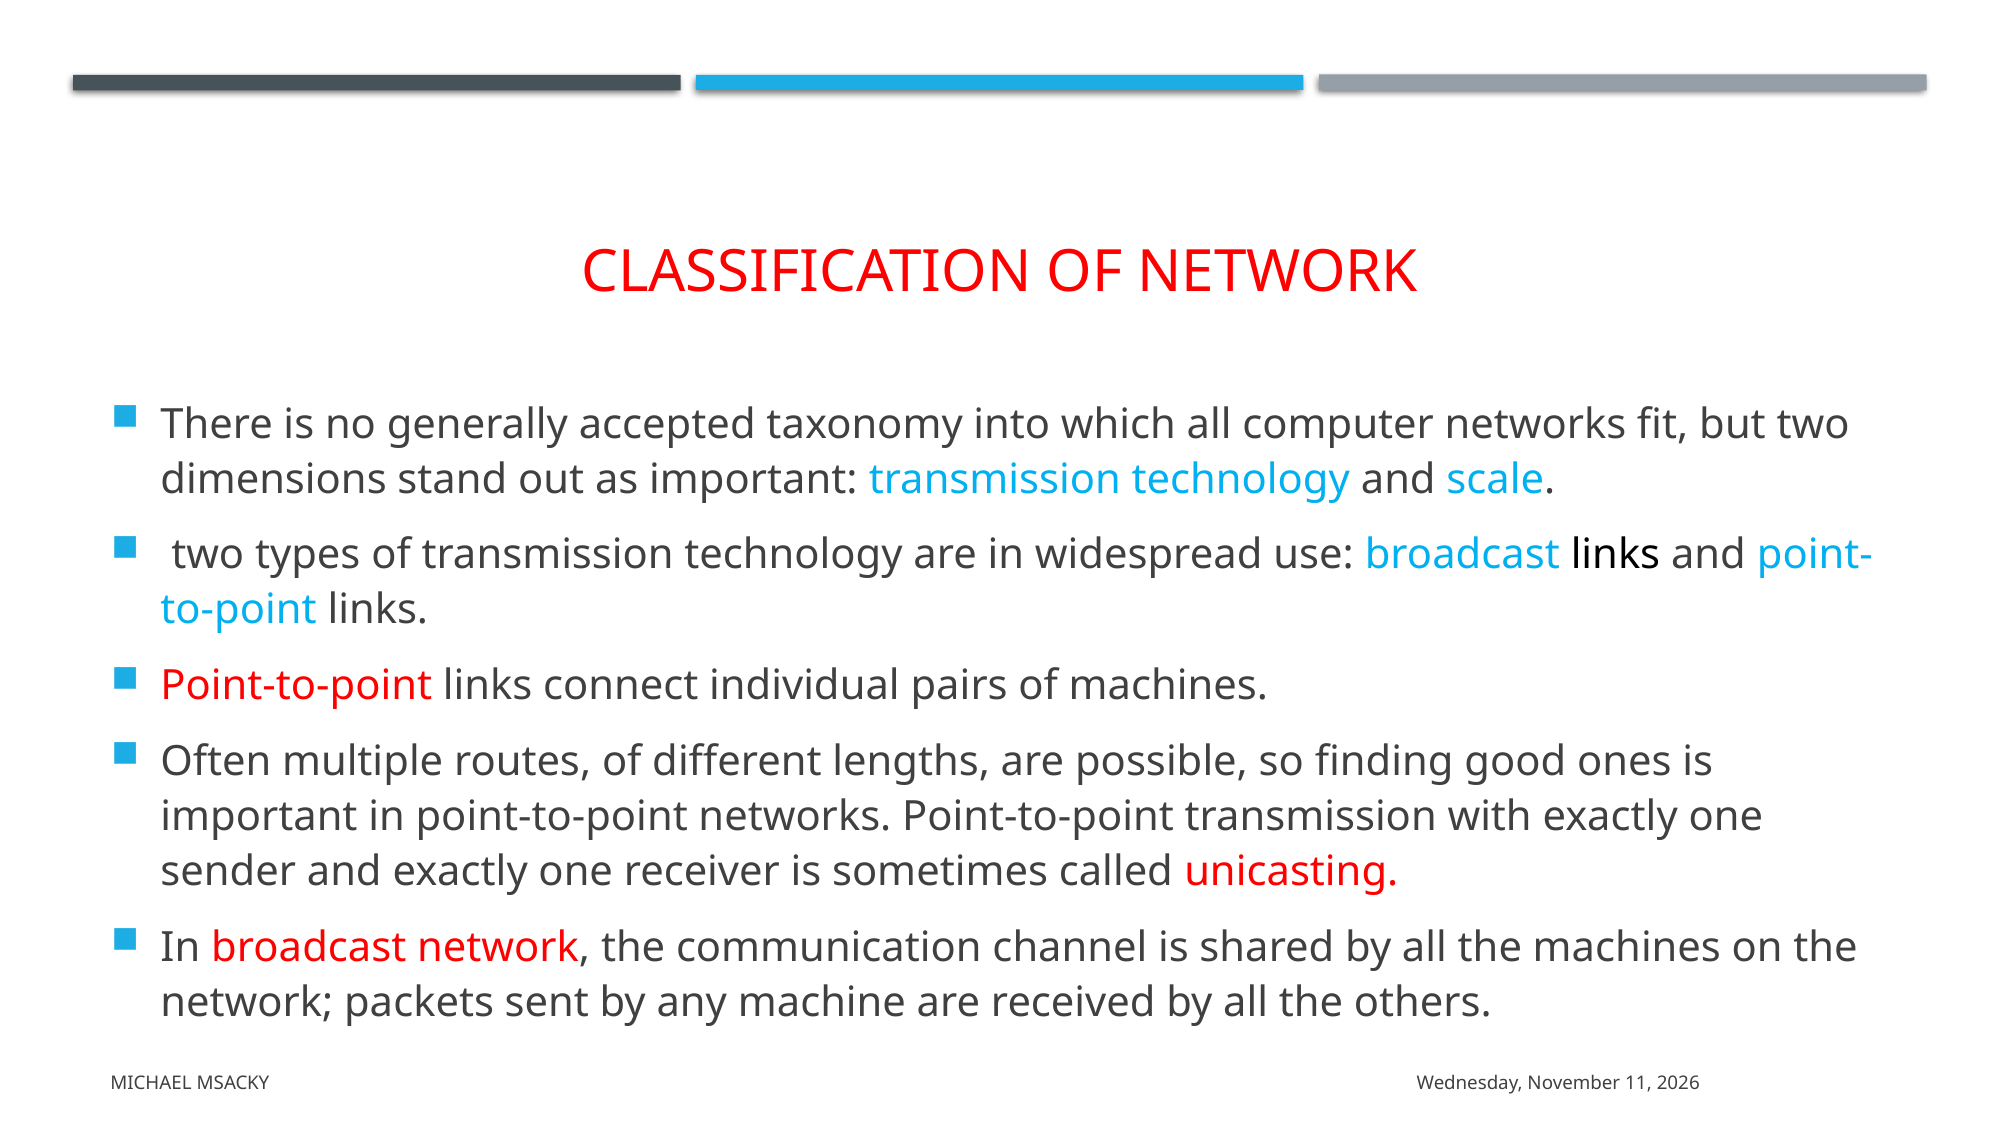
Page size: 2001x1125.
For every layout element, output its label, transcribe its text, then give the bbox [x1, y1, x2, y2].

title CLASSIFICATION OF NETWORK [95, 115, 1905, 311]
footer Michael Msacky [95, 1053, 1230, 1114]
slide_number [1247, 1053, 1715, 1114]
list There is no generally accepted taxonomy into which all computer networks fit, but two dimensions stand out as important: transmission technology and scale. two types of transmission technology are in widespread use: broadcast links and point-to-point links. Point-to-point links connect individual pairs of machines. Often multiple routes, of different lengths, are possible, so finding good ones is important in point-to-point networks. Point-to-point transmission with exactly one sender and exactly one receiver is sometimes called unicasting. In broadcast network, the communication channel is shared by all the machines on the network; packets sent by any machine are received by all the others. [95, 383, 1905, 981]
